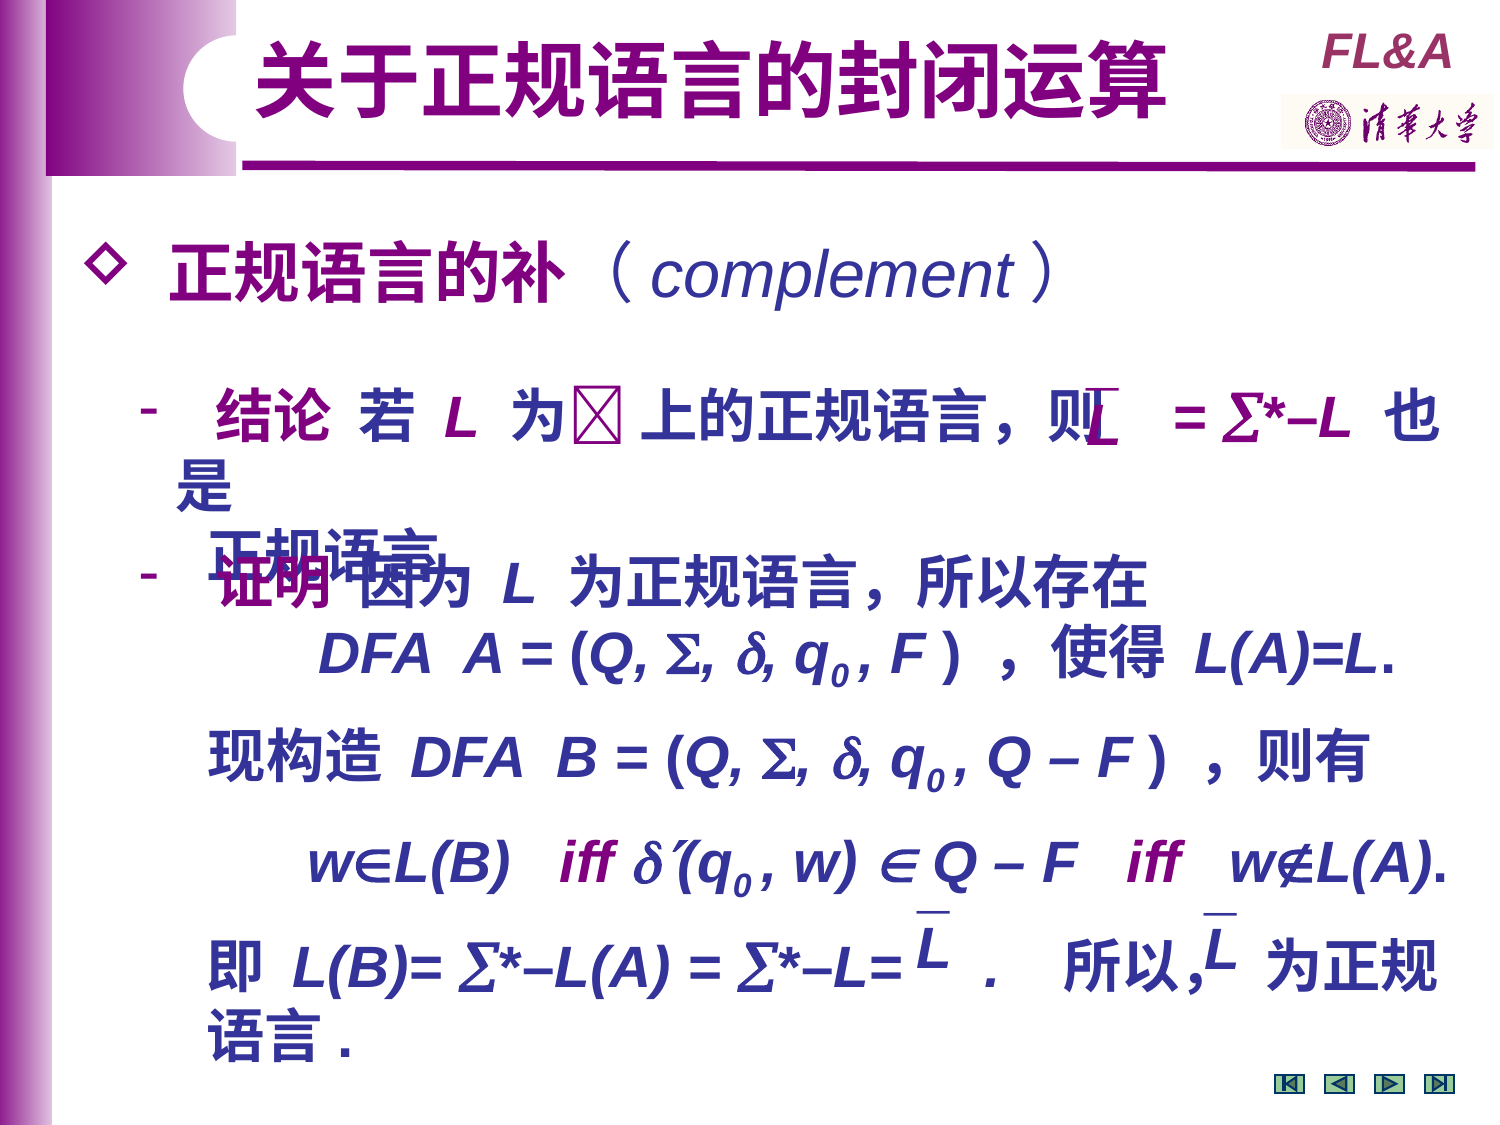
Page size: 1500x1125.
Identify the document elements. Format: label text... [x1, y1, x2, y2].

text_box [1274, 1074, 1305, 1093]
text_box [124, 366, 1476, 528]
text_box 正规语言的补（complement） [61, 231, 1412, 320]
text_box 关于正规语言的封闭运算 [239, 32, 1185, 137]
text_box [1374, 1074, 1405, 1093]
text_box [1424, 1074, 1455, 1093]
text_box [1324, 1074, 1355, 1093]
picture [1281, 94, 1495, 149]
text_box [124, 537, 1476, 1049]
